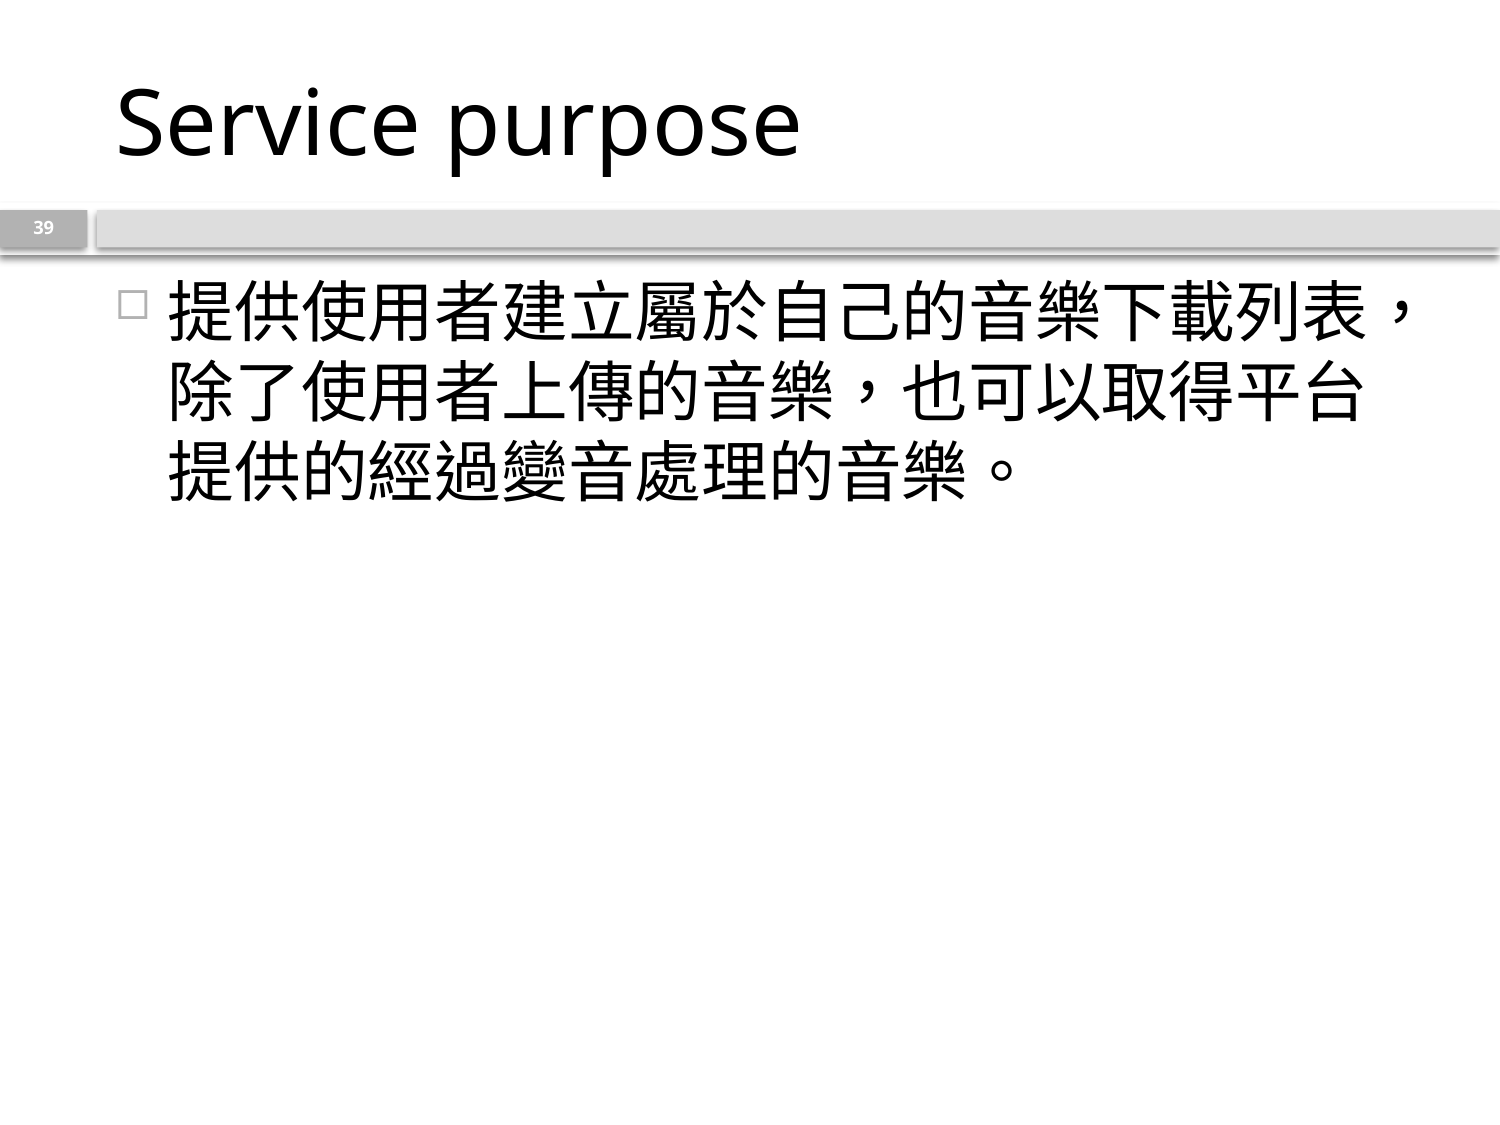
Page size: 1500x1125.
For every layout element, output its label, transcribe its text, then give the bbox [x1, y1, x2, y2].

title Service purpose [100, 37, 1438, 200]
list 提供使用者建立屬於自己的音樂下載列表，除了使用者上傳的音樂，也可以取得平台提供的經過變音處理的音樂。 [100, 262, 1438, 1000]
slide_number 39 [0, 208, 88, 249]
